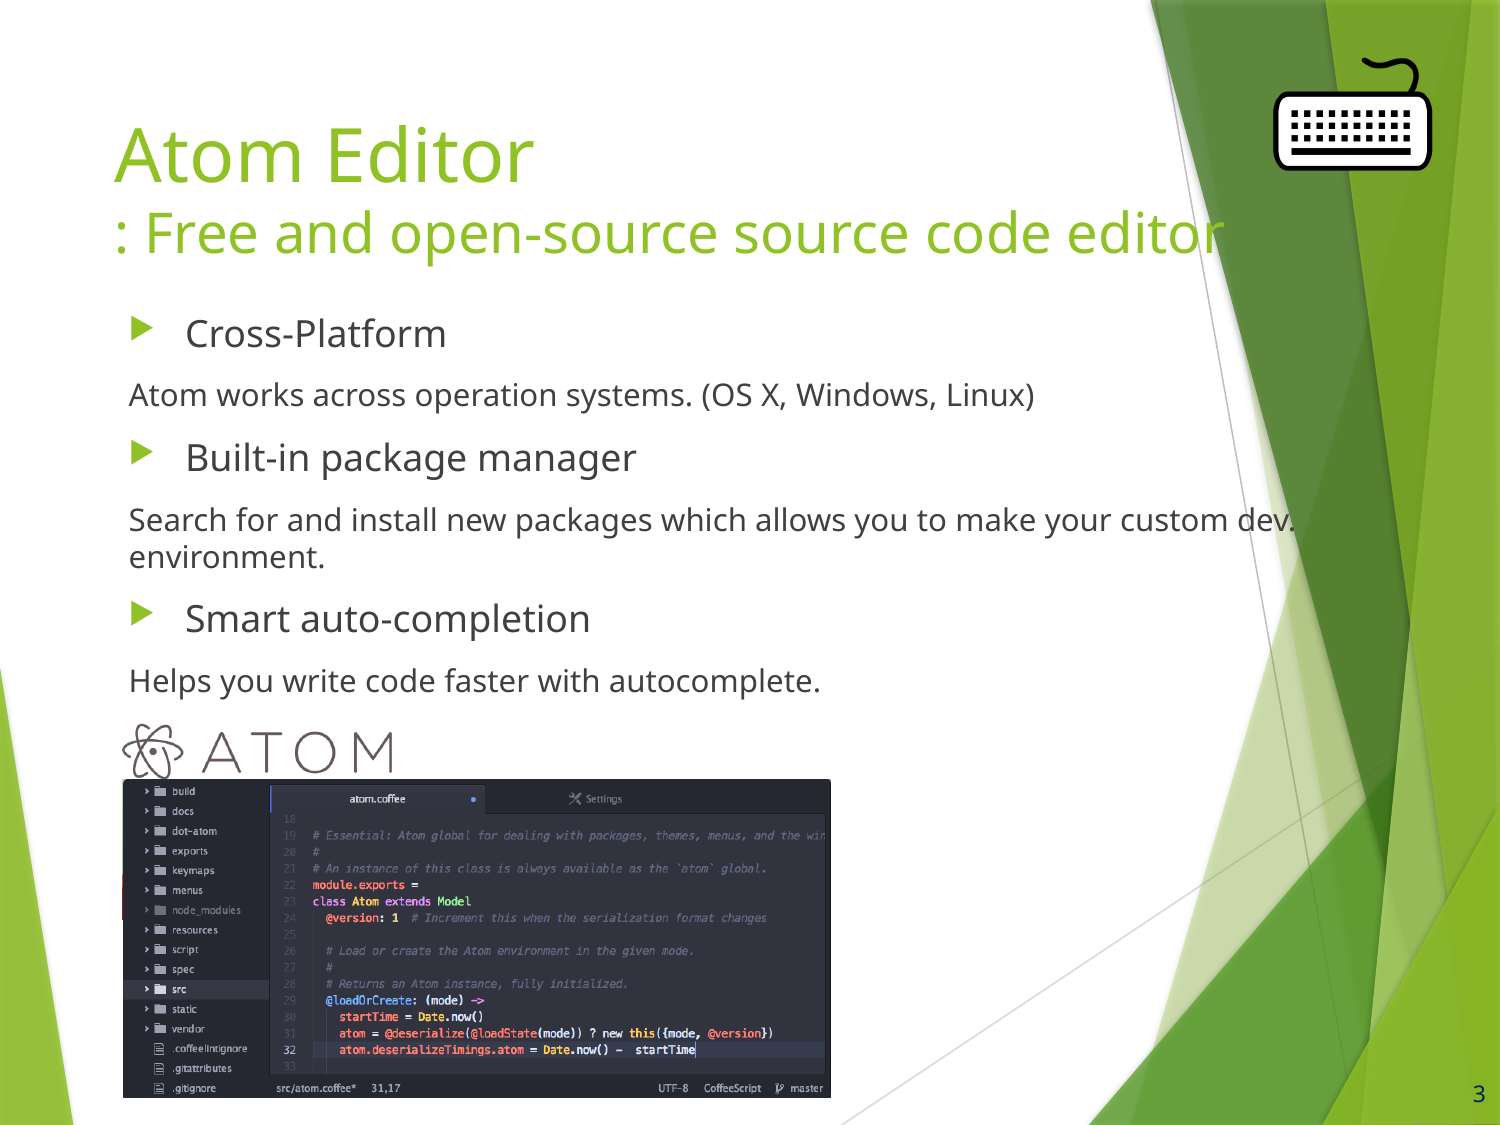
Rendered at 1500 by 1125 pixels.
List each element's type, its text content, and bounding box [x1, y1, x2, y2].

picture [122, 722, 831, 1099]
text_box Cross-Platform Atom works across operation systems. (OS X, Windows, Linux) Built-in package manager Search for and install new packages which allows you to make your custom dev. environment. Smart auto-completion Helps you write code faster with autocomplete. [113, 302, 1371, 939]
picture [1233, 0, 1472, 237]
title Atom Editor : Free and open-source source code editor [99, 99, 1264, 317]
slide_number 3 [1417, 1065, 1500, 1125]
